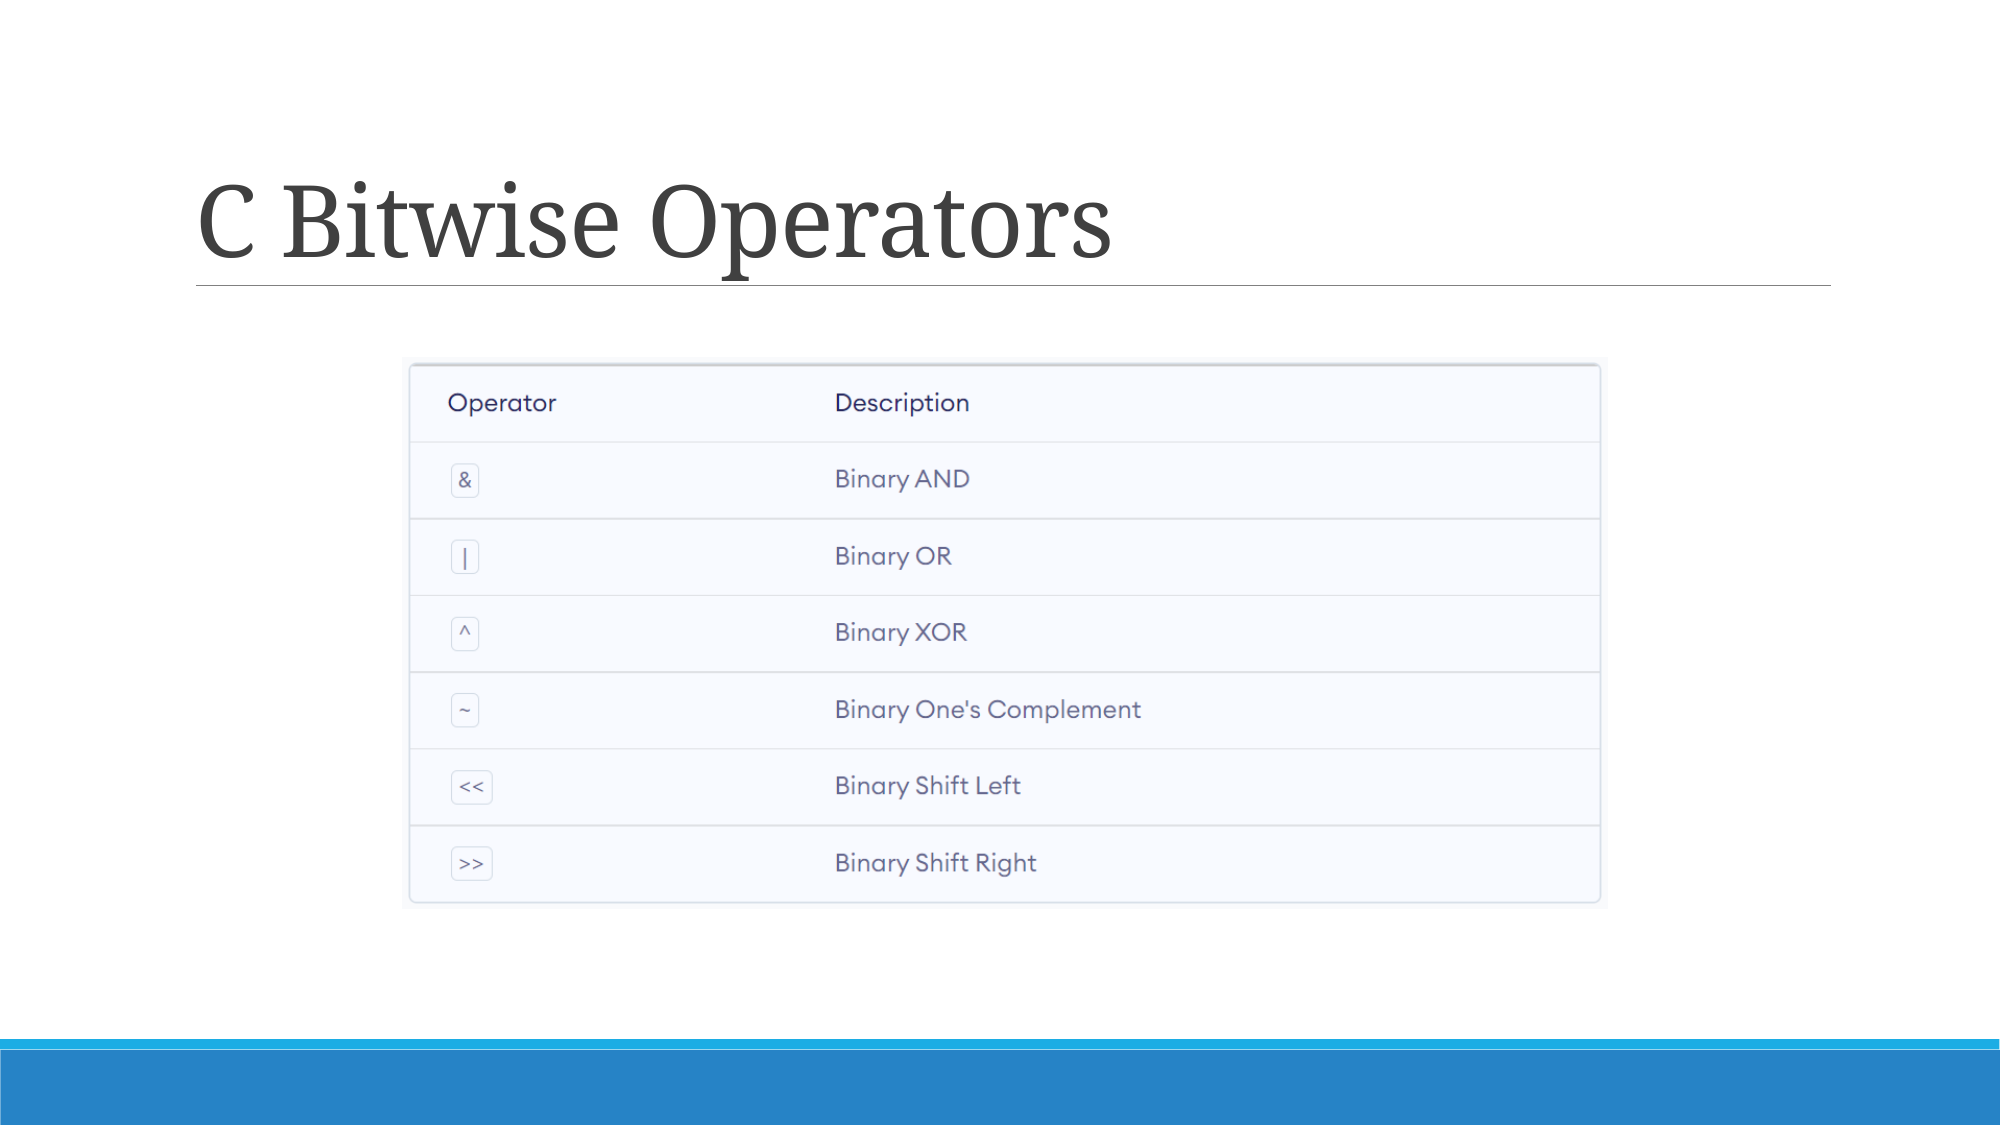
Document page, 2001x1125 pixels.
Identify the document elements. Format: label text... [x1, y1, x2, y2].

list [402, 356, 1608, 909]
title C Bitwise Operators [180, 47, 1830, 285]
